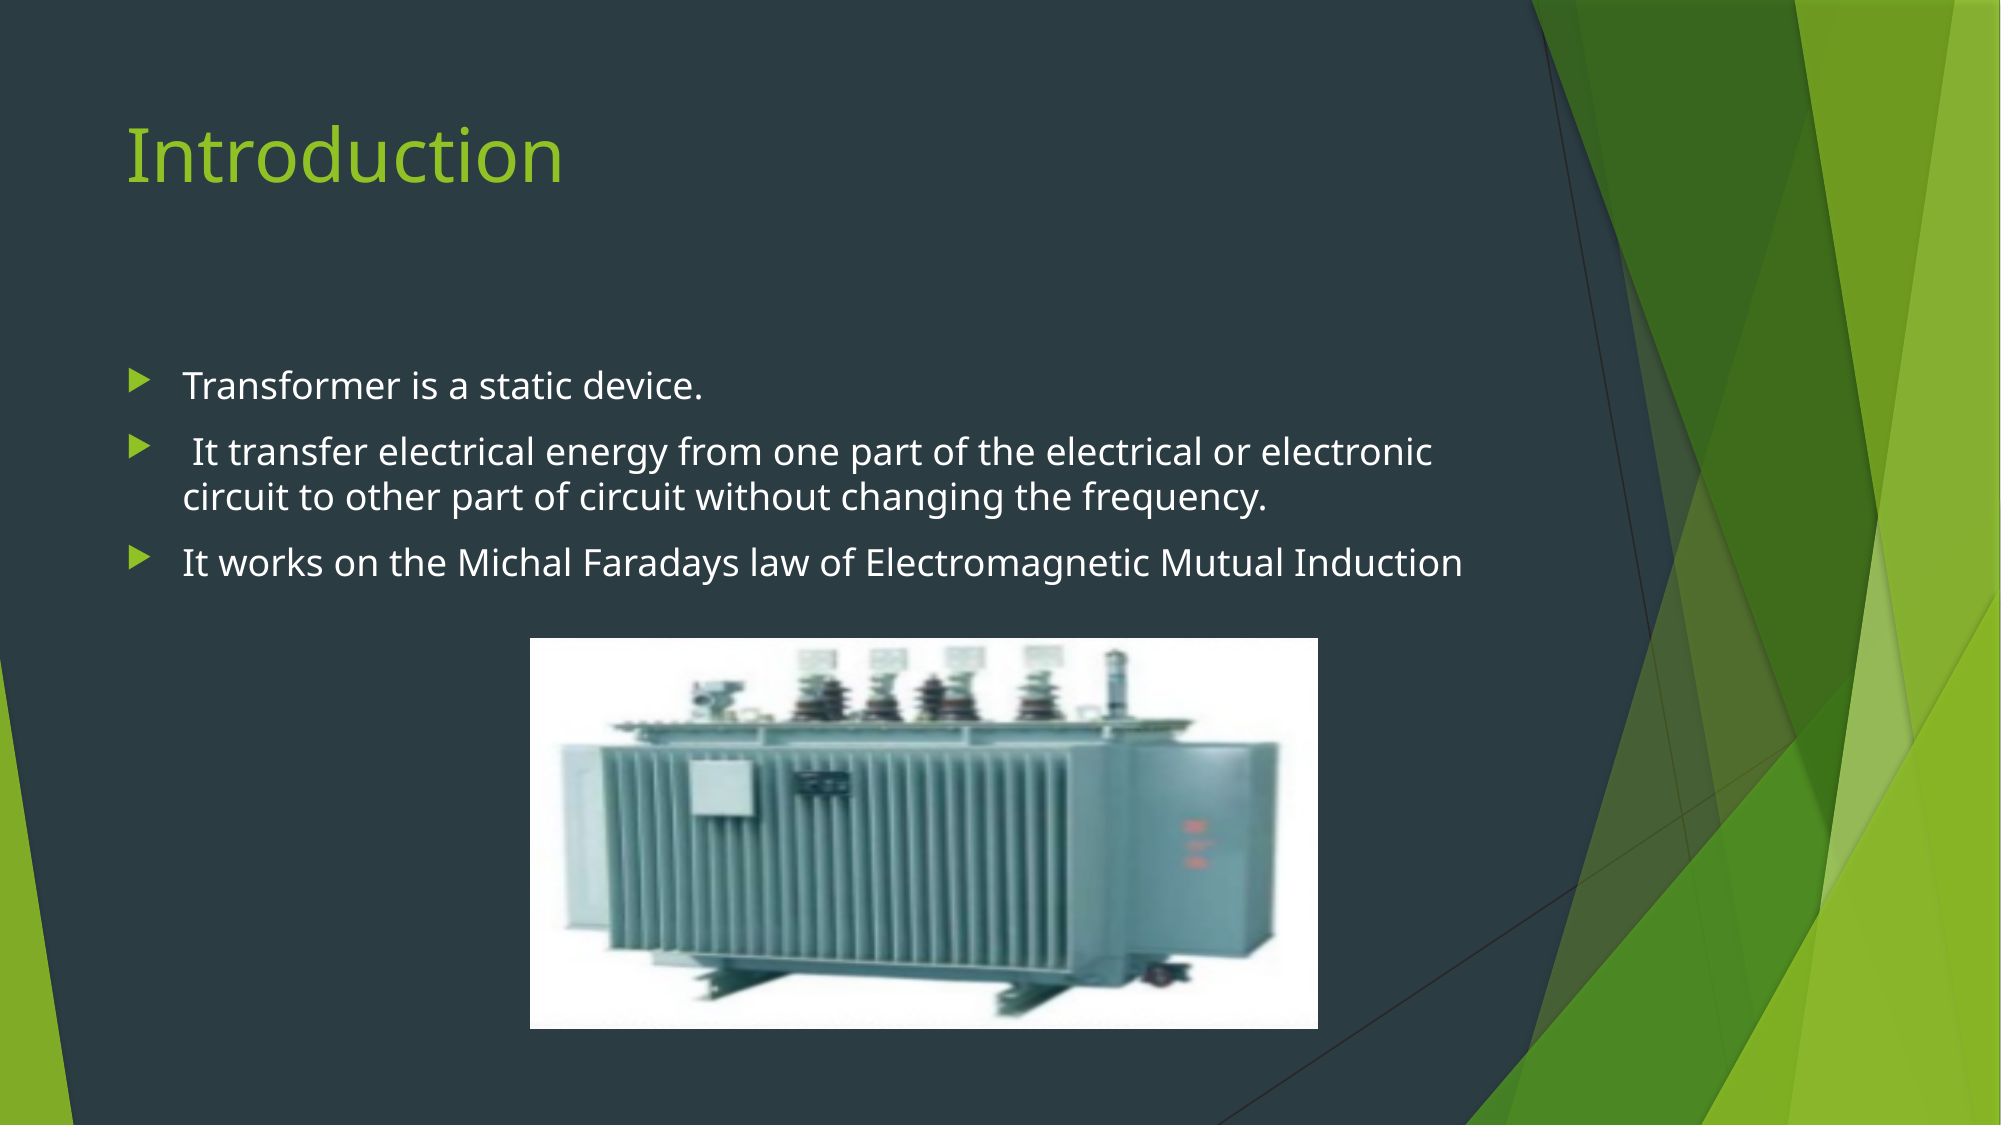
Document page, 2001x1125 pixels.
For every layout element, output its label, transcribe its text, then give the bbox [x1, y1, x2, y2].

list Transformer is a static device. It transfer electrical energy from one part of the electrical or electronic circuit to other part of circuit without changing the frequency. It works on the Michal Faradays law of Electromagnetic Mutual Induction [111, 354, 1522, 992]
title Introduction [111, 99, 1522, 317]
picture [529, 637, 1318, 1030]
